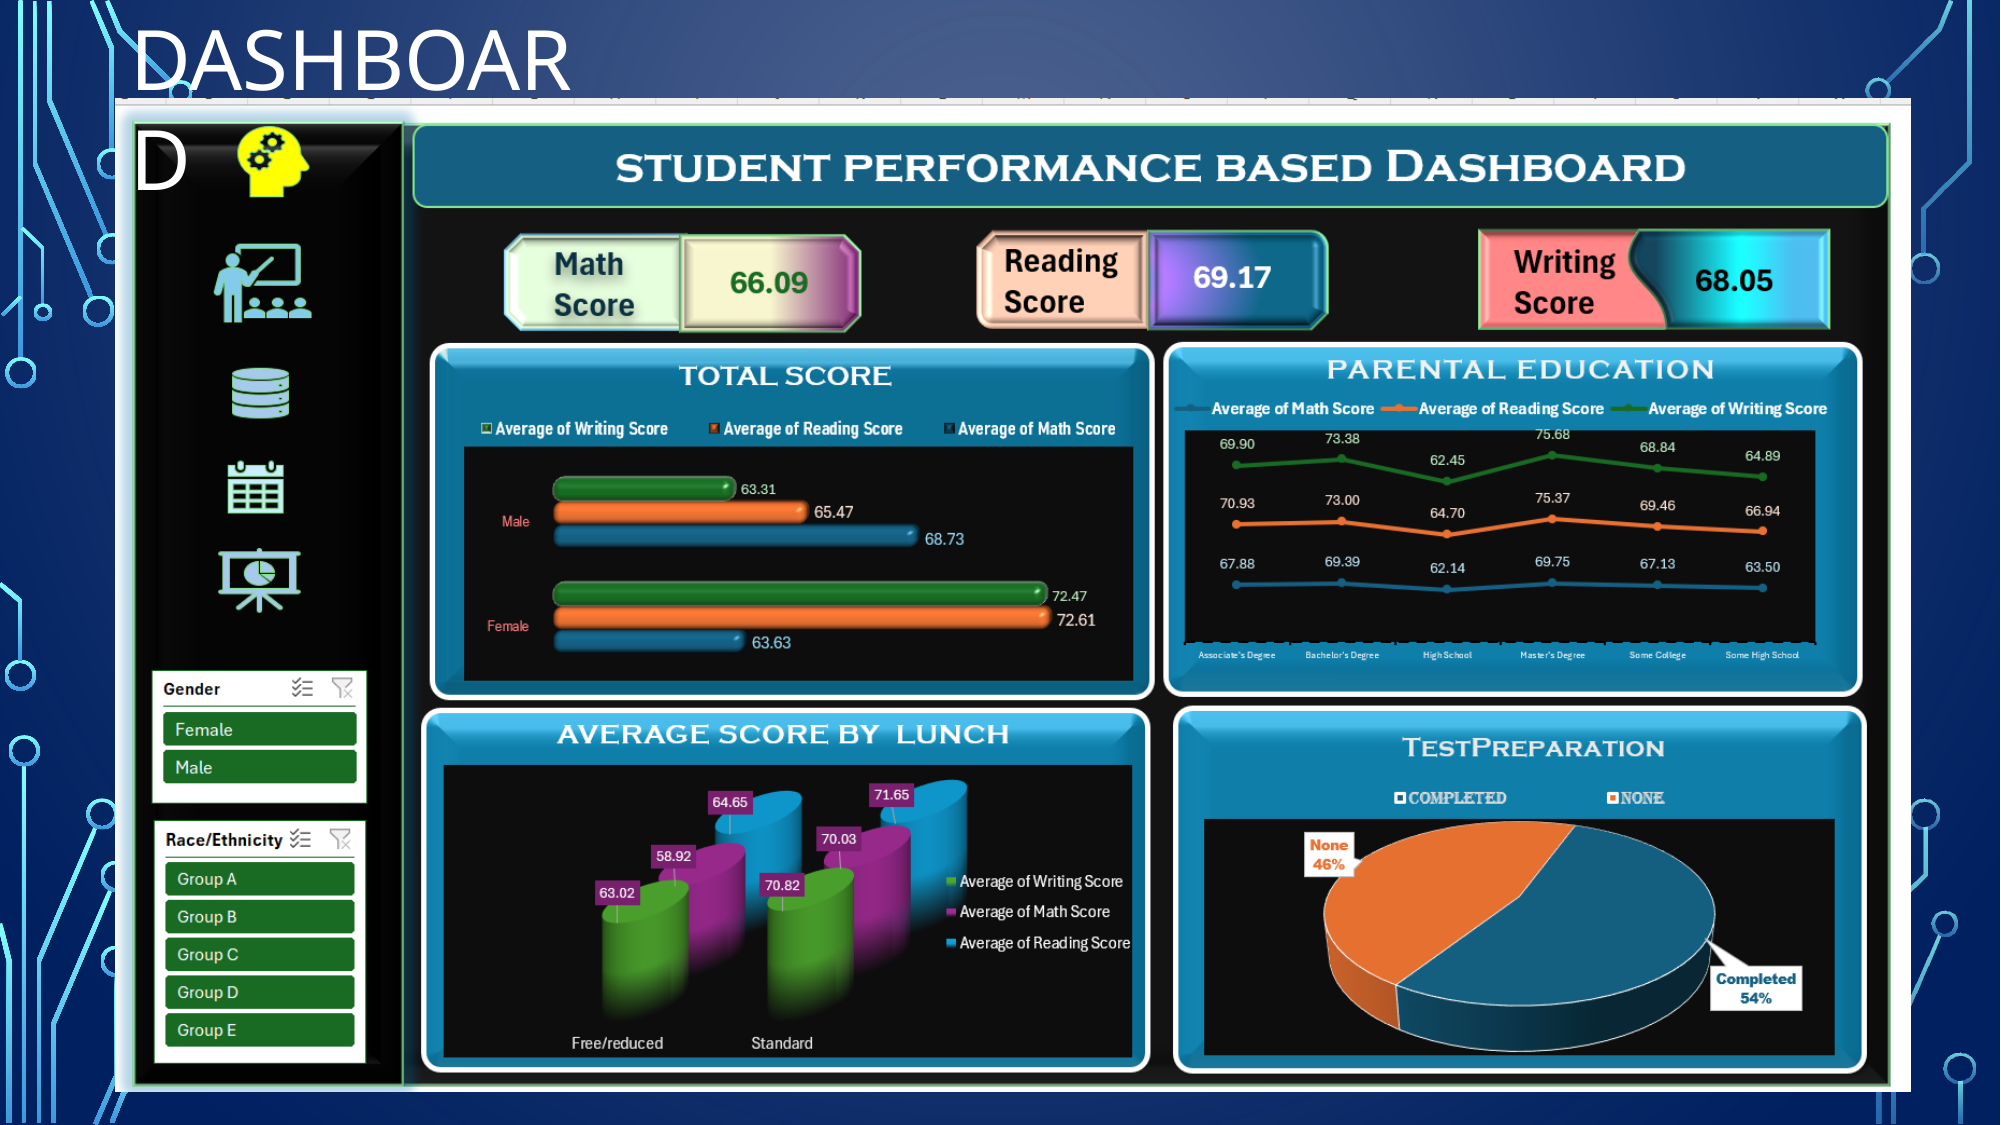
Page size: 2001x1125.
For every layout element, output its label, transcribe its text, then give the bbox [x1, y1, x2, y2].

text_box DASHBOARD [115, 0, 604, 98]
picture [115, 98, 1911, 1092]
